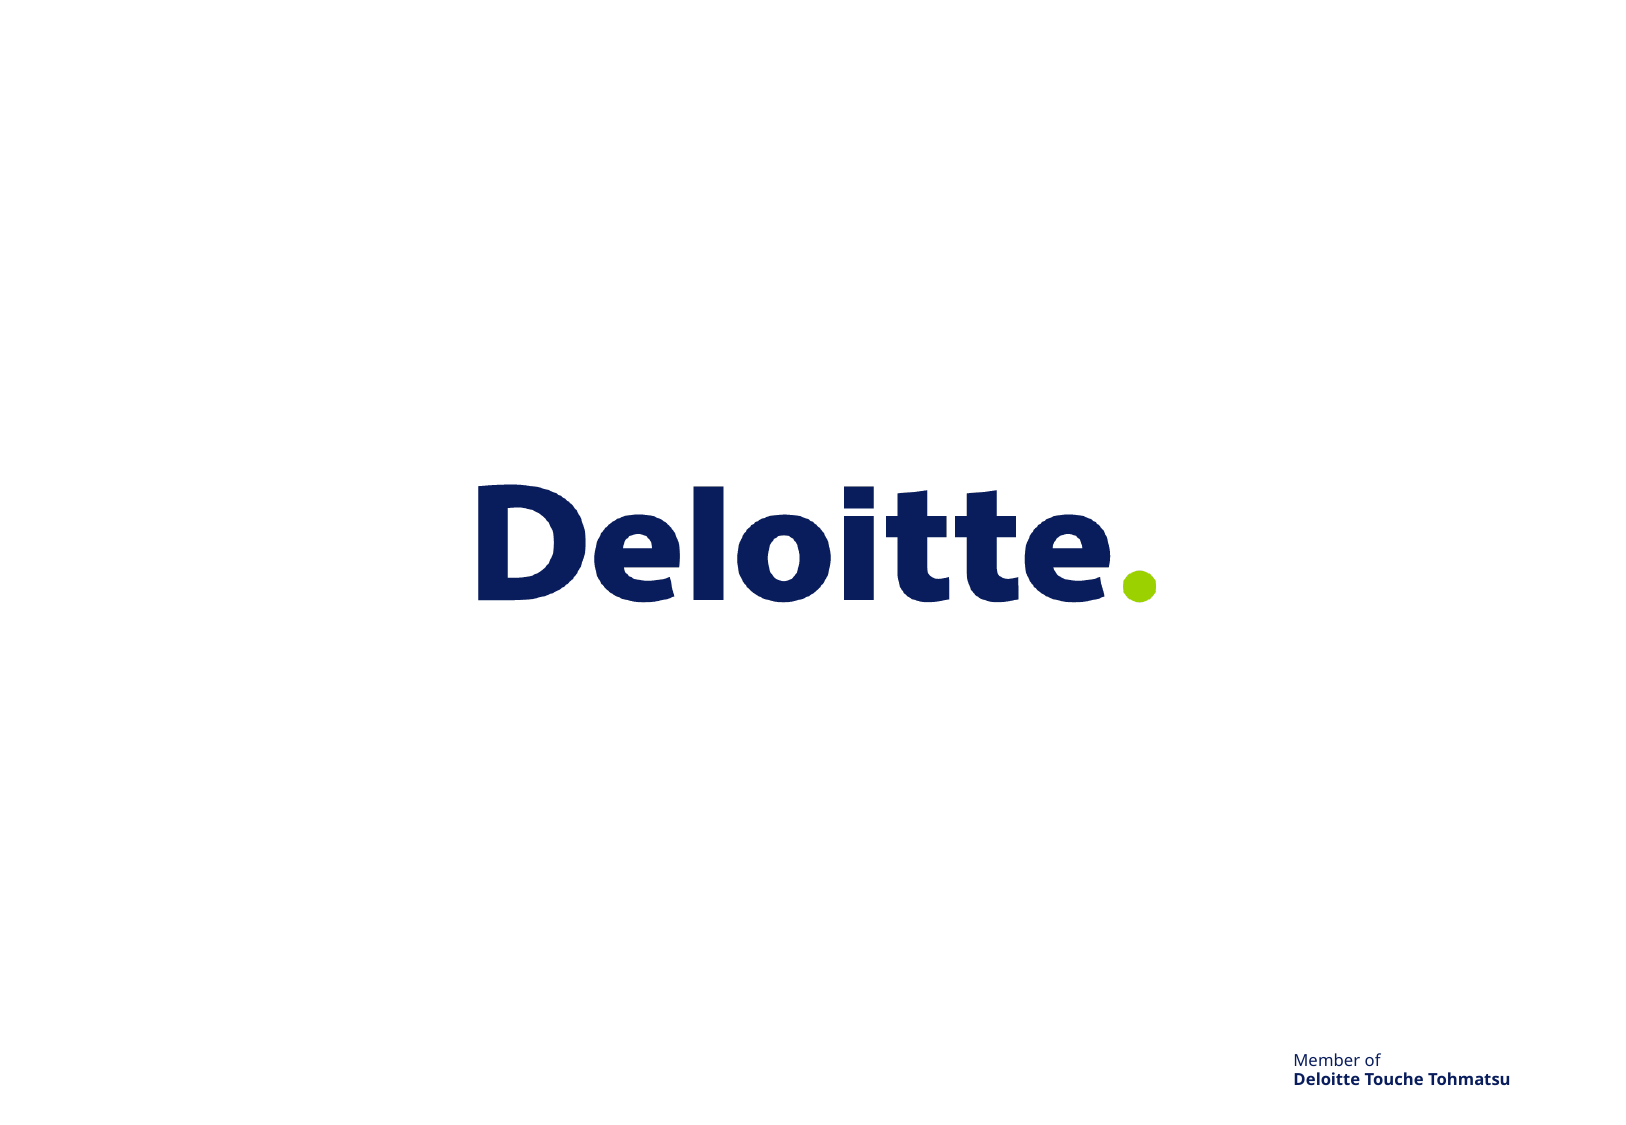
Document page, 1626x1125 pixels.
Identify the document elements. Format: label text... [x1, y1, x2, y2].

picture [471, 478, 1163, 608]
text_box Member of Deloitte Touche Tohmatsu [1293, 1051, 1585, 1090]
